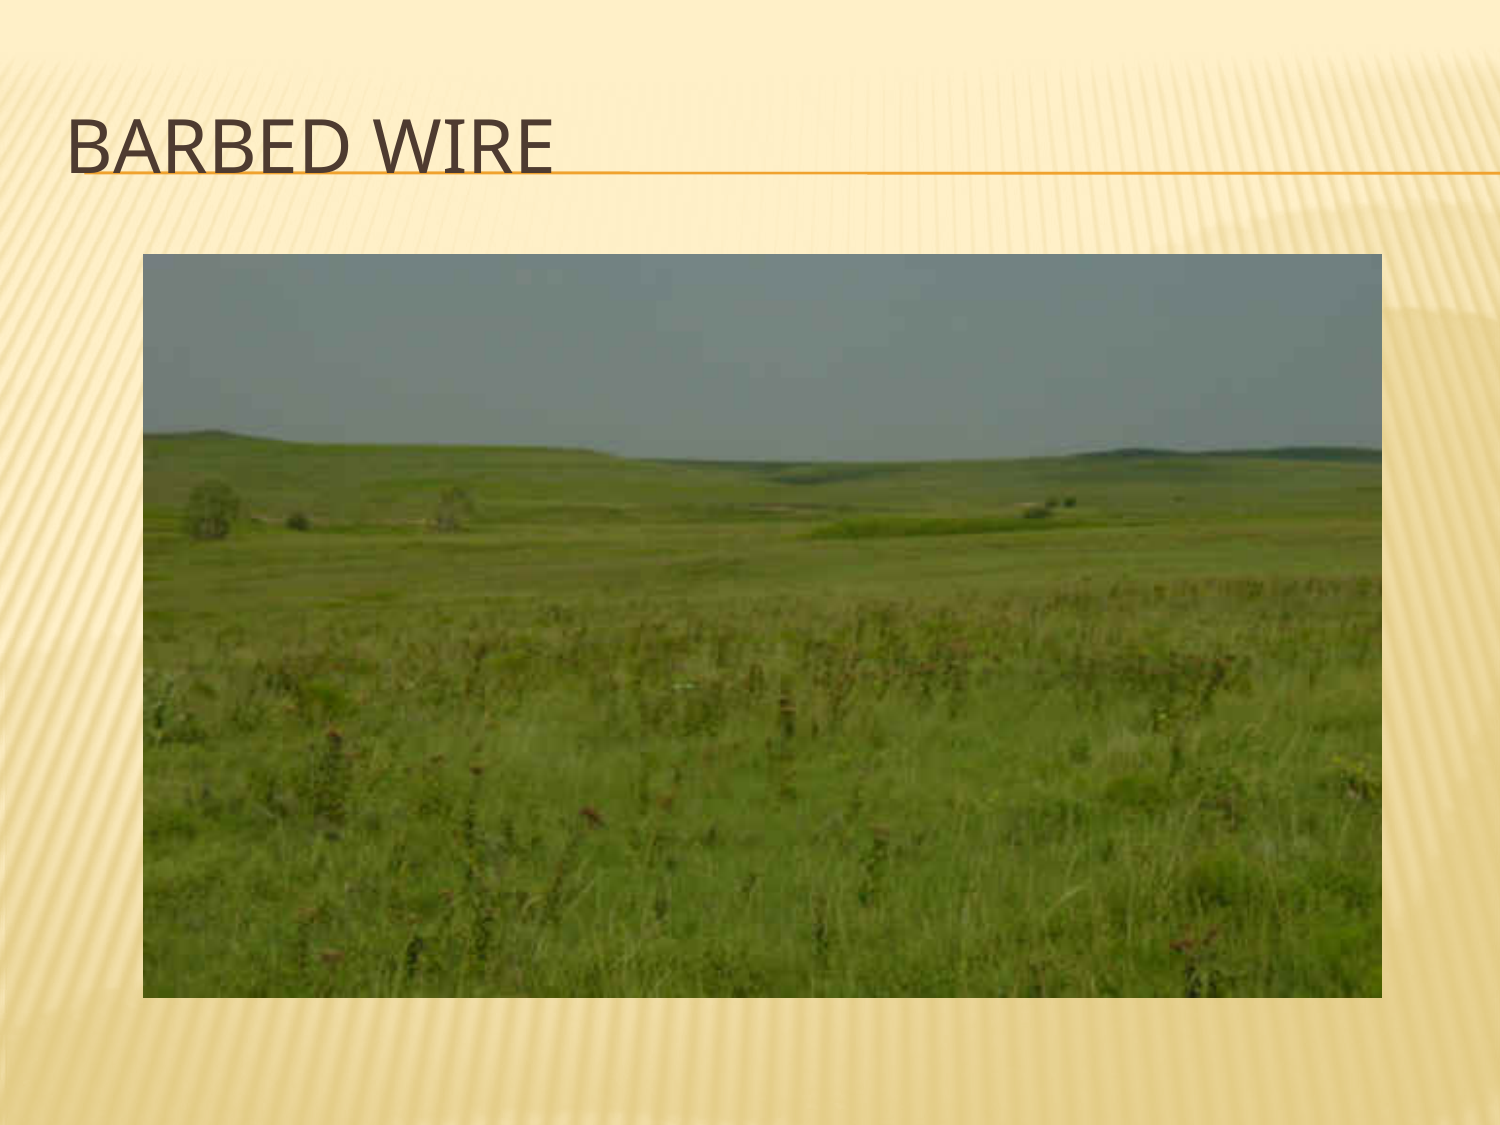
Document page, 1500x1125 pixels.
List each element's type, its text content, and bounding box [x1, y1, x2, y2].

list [143, 254, 1382, 998]
title Barbed Wire [50, 75, 1475, 213]
